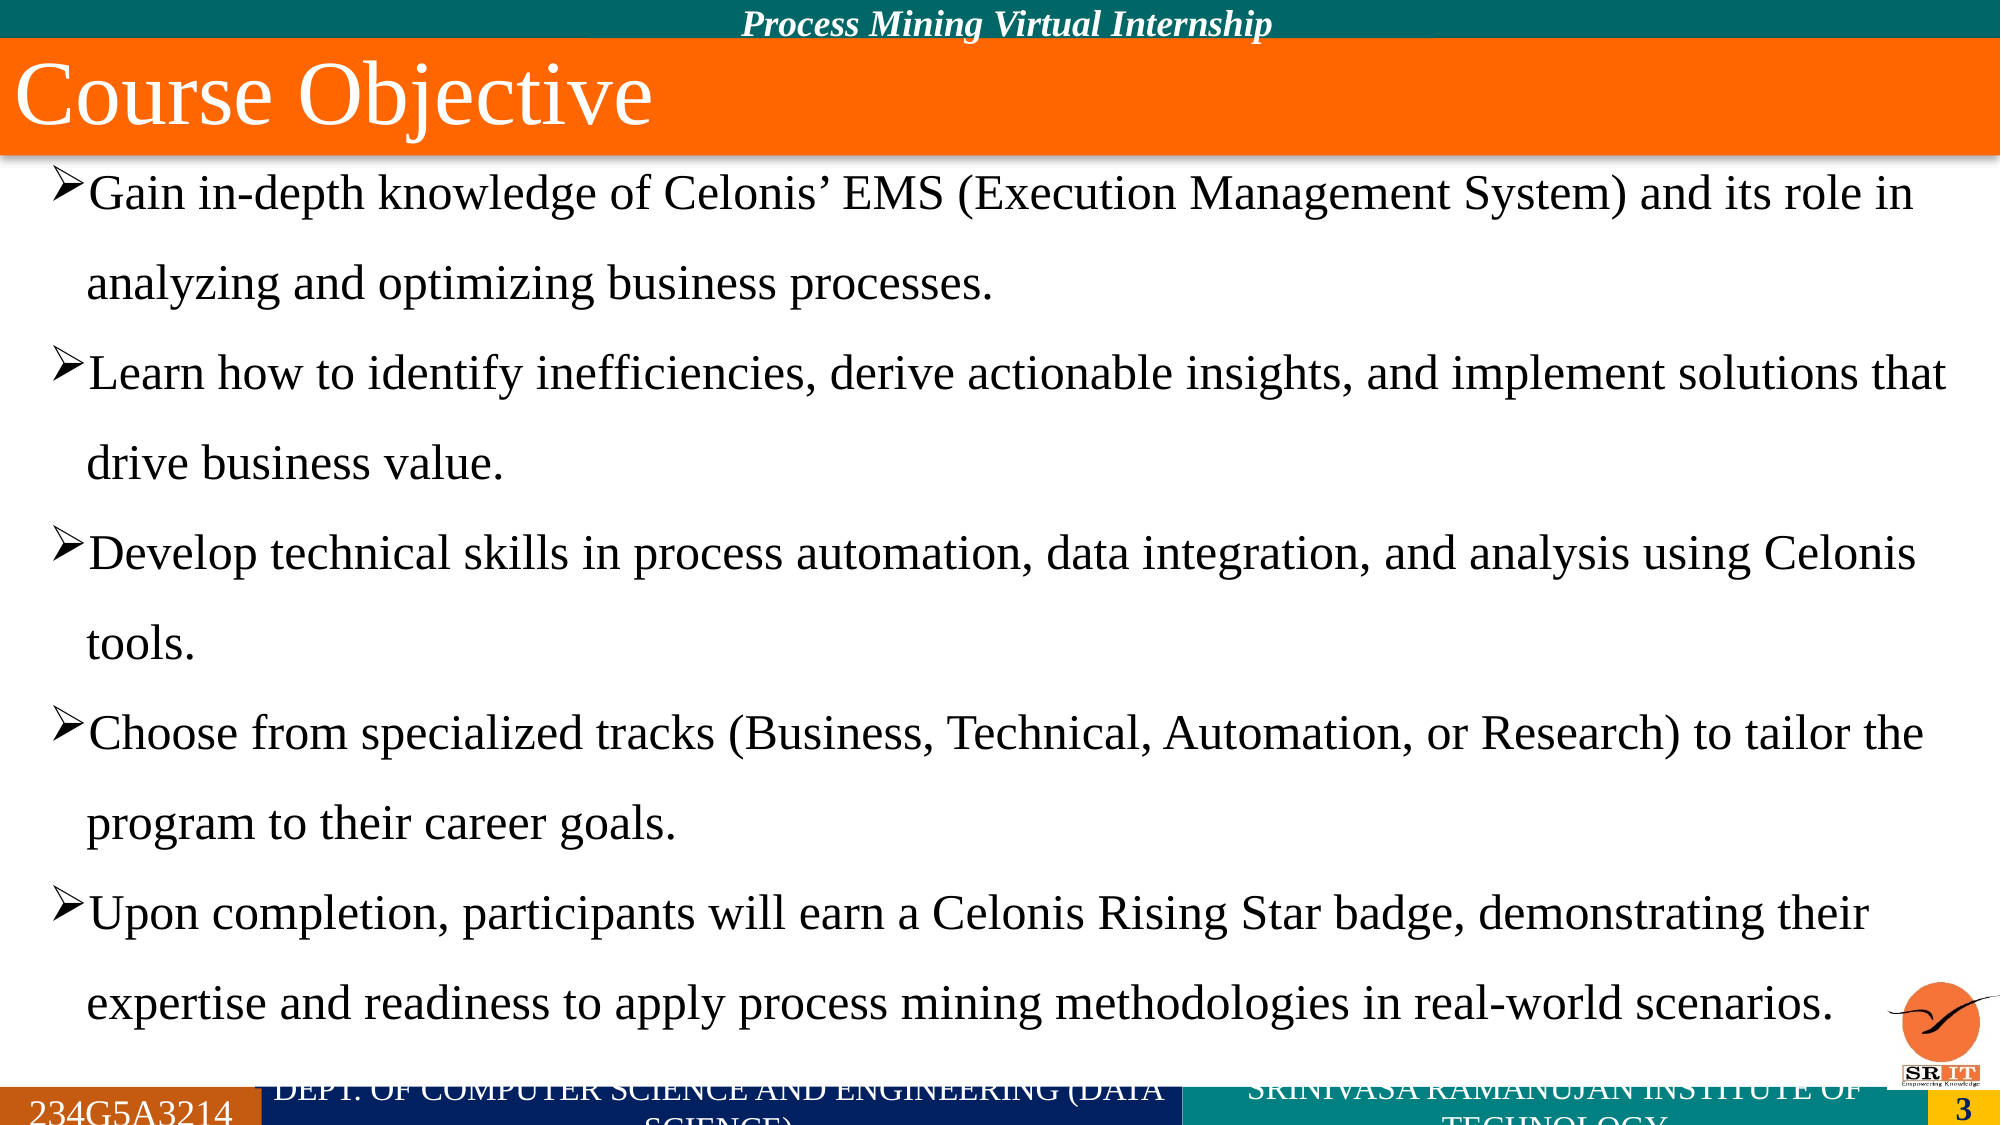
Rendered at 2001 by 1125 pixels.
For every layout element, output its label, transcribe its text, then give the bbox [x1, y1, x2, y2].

text_box Process Mining Virtual Internship [586, 3, 1438, 39]
picture [1887, 1037, 2000, 1090]
list Gain in-depth knowledge of Celonis’ EMS (Execution Management System) and its role in analyzing and optimizing business processes. Learn how to identify inefficiencies, derive actionable insights, and implement solutions that drive business value. Develop technical skills in process automation, data integration, and analysis using Celonis tools. Choose from specialized tracks (Business, Technical, Automation, or Research) to tailor the program to their career goals. Upon completion, participants will earn a Celonis Rising Star badge, demonstrating their expertise and readiness to apply process mining methodologies in real-world scenarios. [33, 61, 2000, 1037]
title Course Objective [0, 38, 2000, 156]
text_box 234G5A3214 [0, 1088, 262, 1125]
